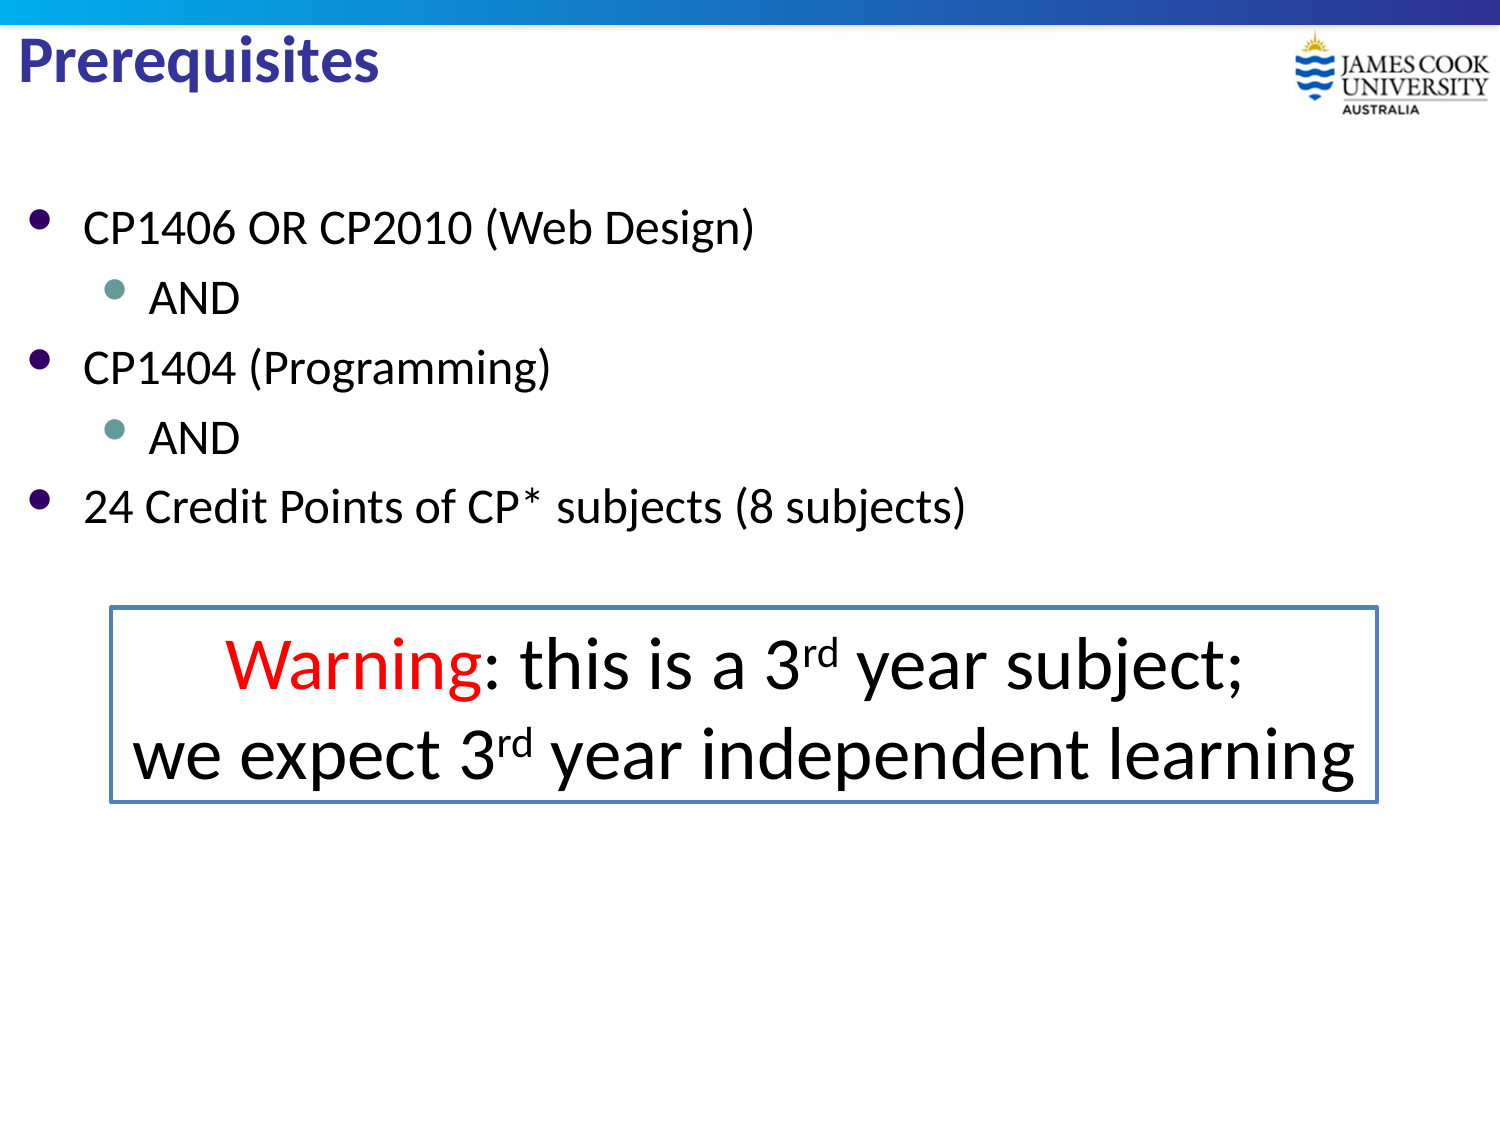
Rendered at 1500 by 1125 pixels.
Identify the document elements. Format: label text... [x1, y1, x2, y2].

picture [1287, 25, 1500, 123]
text_box Warning: this is a 3rd year subject; we expect 3rd year independent learning [109, 605, 1379, 804]
list CP1406 OR CP2010 (Web Design) AND CP1404 (Programming) AND 24 Credit Points of CP* subjects (8 subjects) [11, 186, 1477, 1029]
title Prerequisites [3, 8, 1411, 89]
